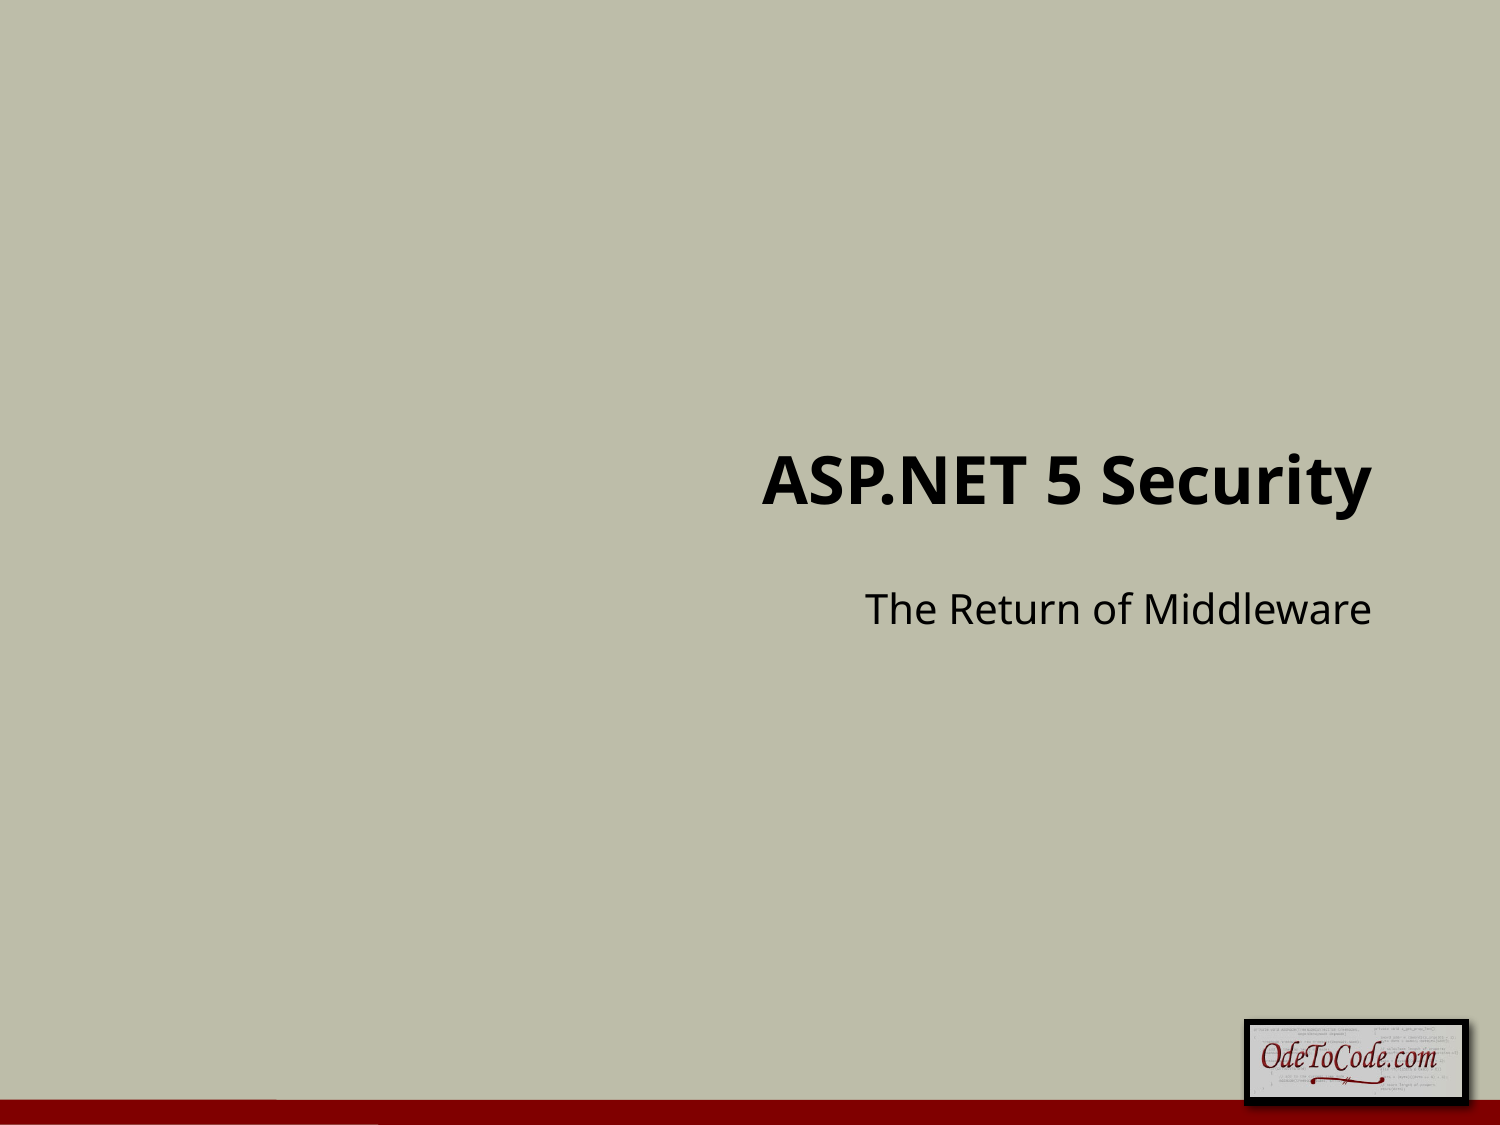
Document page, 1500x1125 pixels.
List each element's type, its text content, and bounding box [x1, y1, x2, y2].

picture [1250, 1025, 1462, 1097]
title ASP.NET 5 Security [112, 207, 1388, 526]
subtitle The Return of Middleware [337, 574, 1388, 863]
